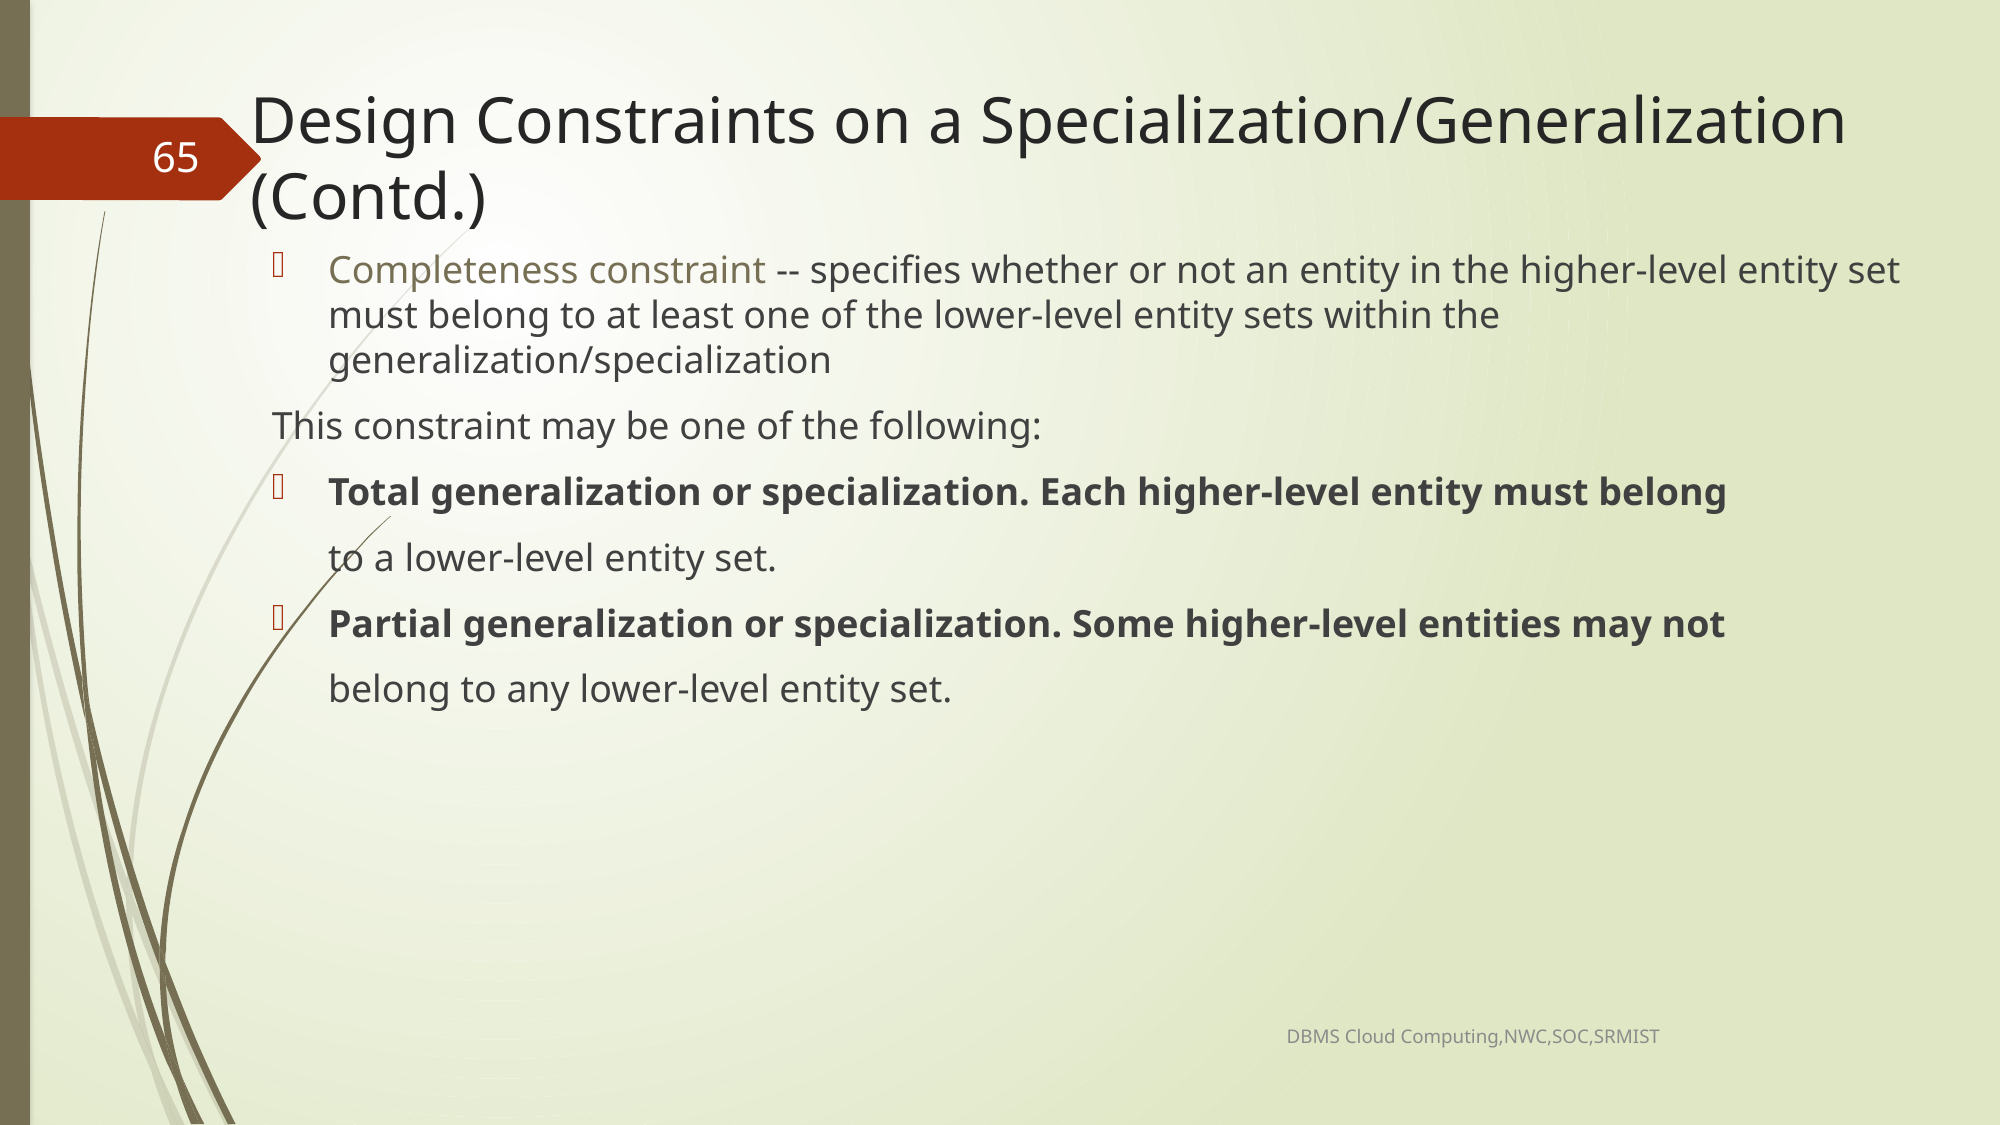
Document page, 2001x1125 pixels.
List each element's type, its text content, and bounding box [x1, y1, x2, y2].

title Design Constraints on a Specialization/Generalization (Contd.) [235, 71, 2000, 241]
slide_number 65 [87, 129, 216, 190]
footer DBMS Cloud Computing,NWC,SOC,SRMIST [424, 1006, 1675, 1067]
list Completeness constraint -- specifies whether or not an entity in the higher-level entity set must belong to at least one of the lower-level entity sets within the generalization/specialization This constraint may be one of the following: Total generalization or specialization. Each higher-level entity must belong to a lower-level entity set. Partial generalization or specialization. Some higher-level entities may not belong to any lower-level entity set. [256, 238, 1962, 1014]
